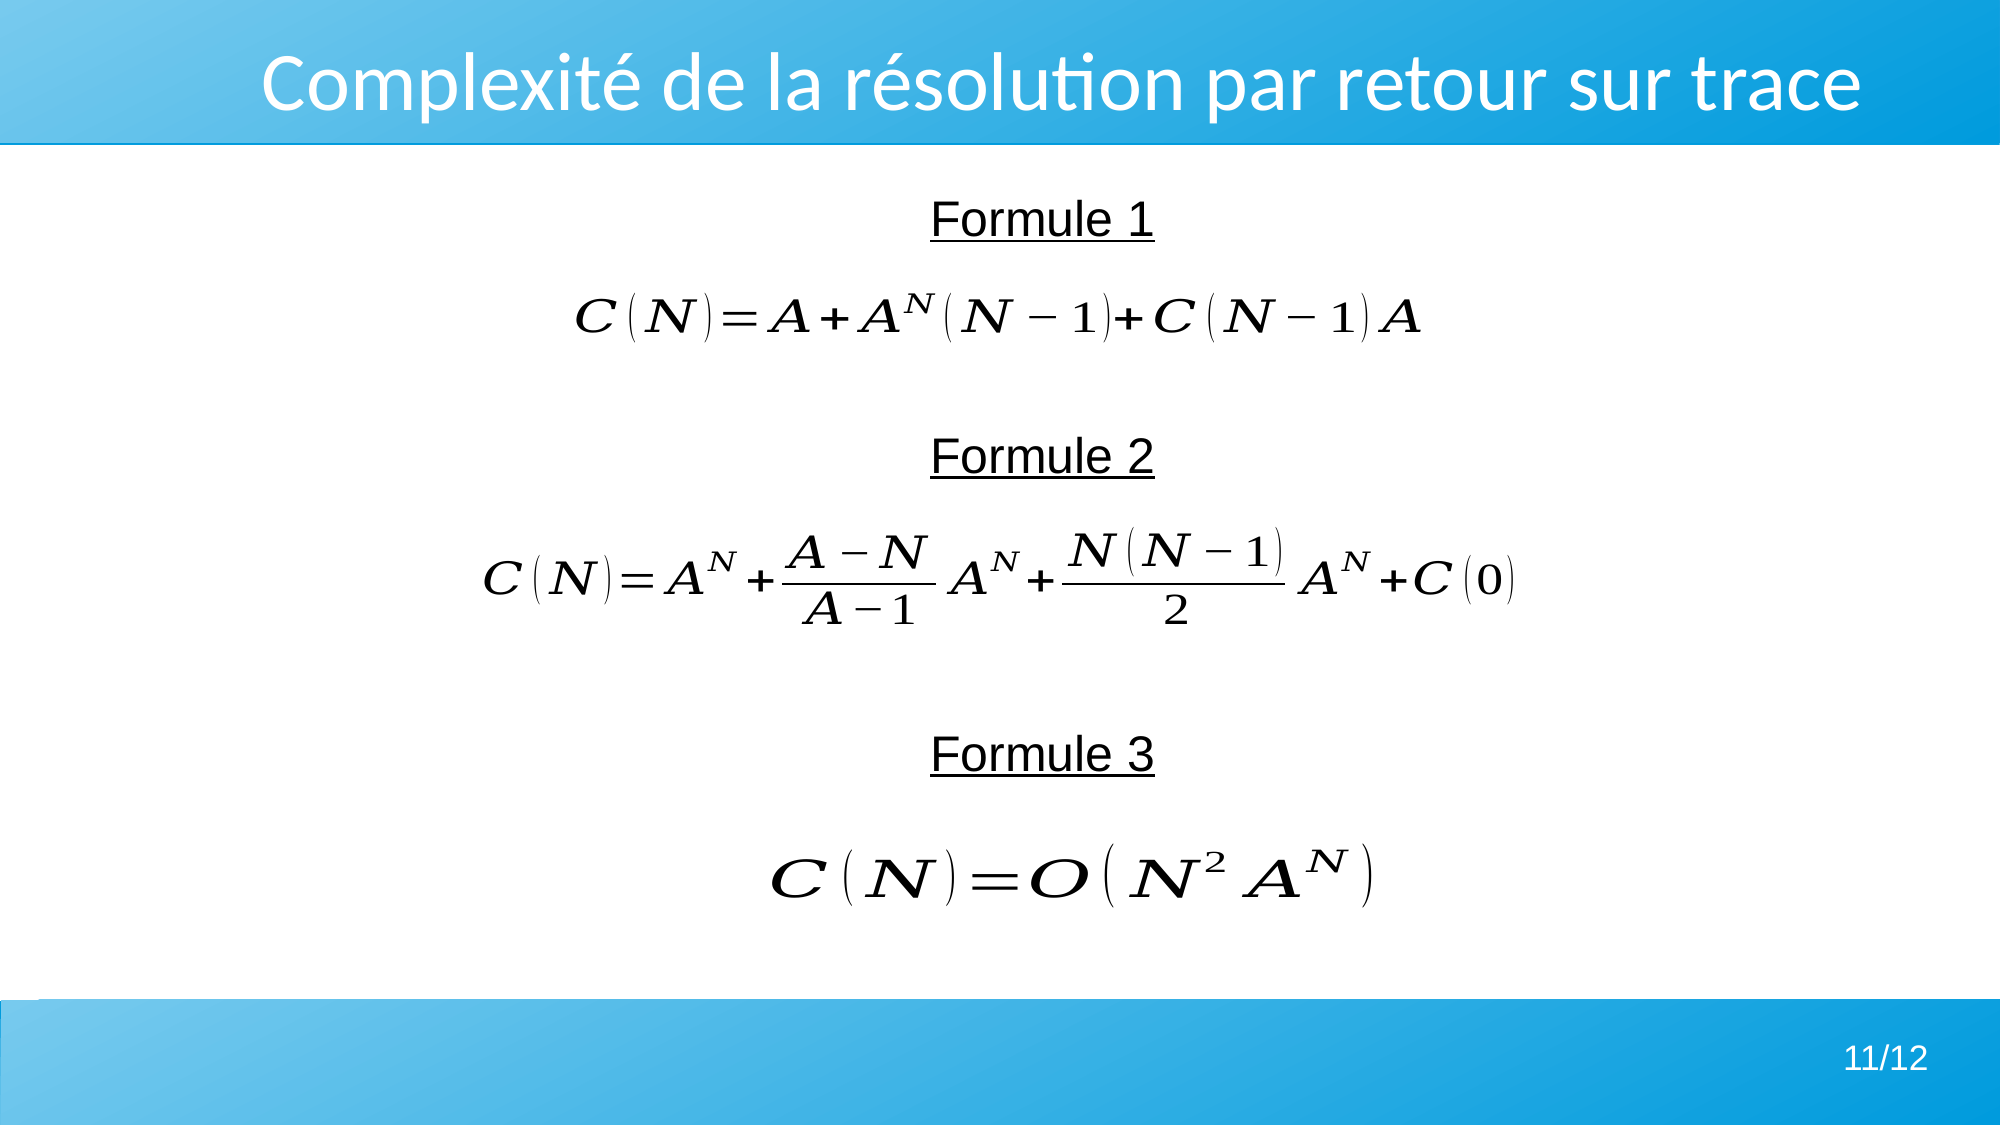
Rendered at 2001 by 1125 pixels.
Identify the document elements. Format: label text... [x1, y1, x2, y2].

slide_number 11/12 [1464, 1035, 1929, 1107]
text_box Formule 3 [915, 713, 1181, 786]
title Complexité de la résolution par retour sur trace [134, 29, 1992, 125]
text_box Formule 1 [915, 179, 1211, 237]
text_box Formule 2 [915, 415, 1181, 473]
